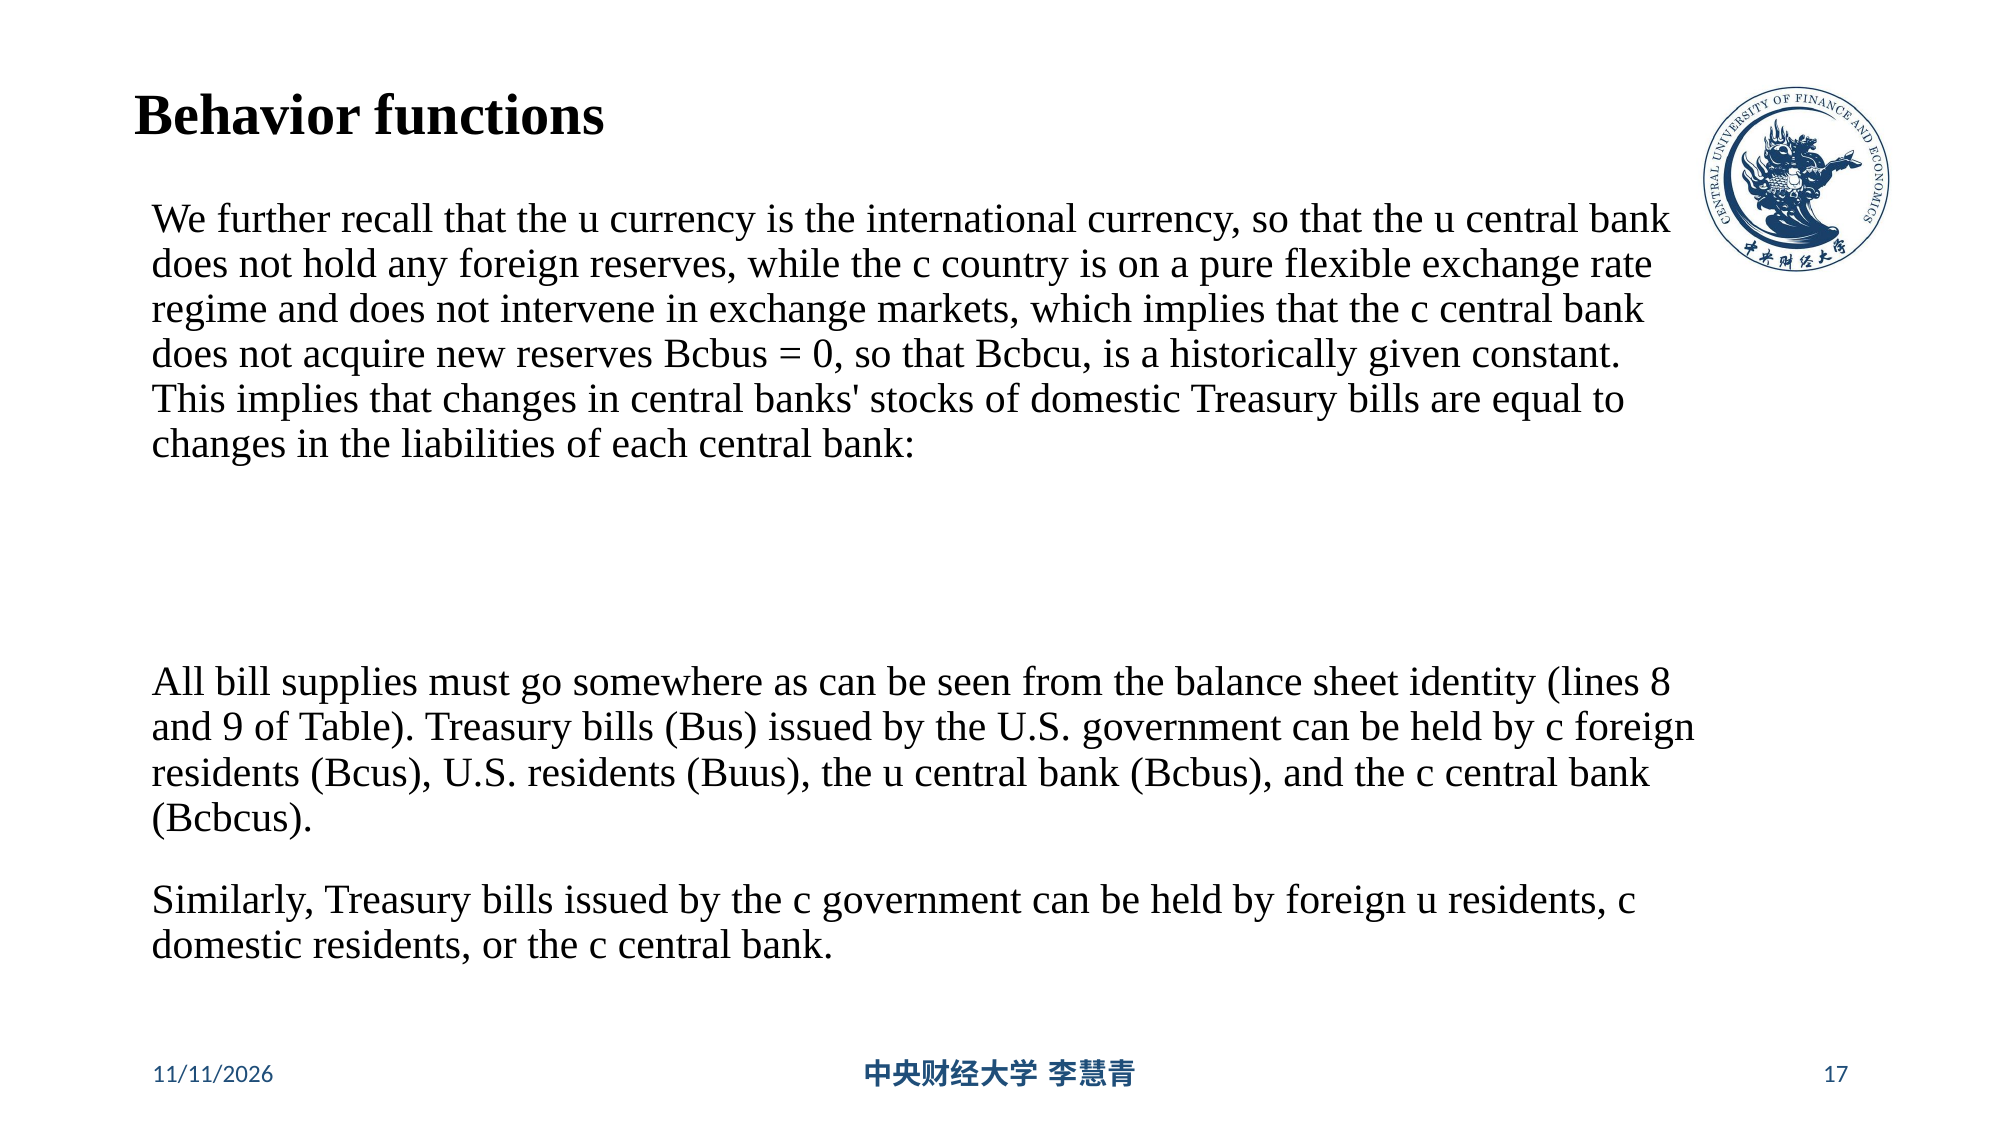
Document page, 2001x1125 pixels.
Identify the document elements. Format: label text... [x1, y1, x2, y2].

picture [1615, 222, 1622, 230]
picture [1615, 52, 1980, 307]
footer 中央财经大学 李慧青 [662, 1042, 1338, 1103]
title Behavior functions [119, 57, 1845, 175]
slide_number 17 [1413, 1042, 1864, 1103]
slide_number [137, 1042, 588, 1103]
picture [1615, 214, 1622, 221]
